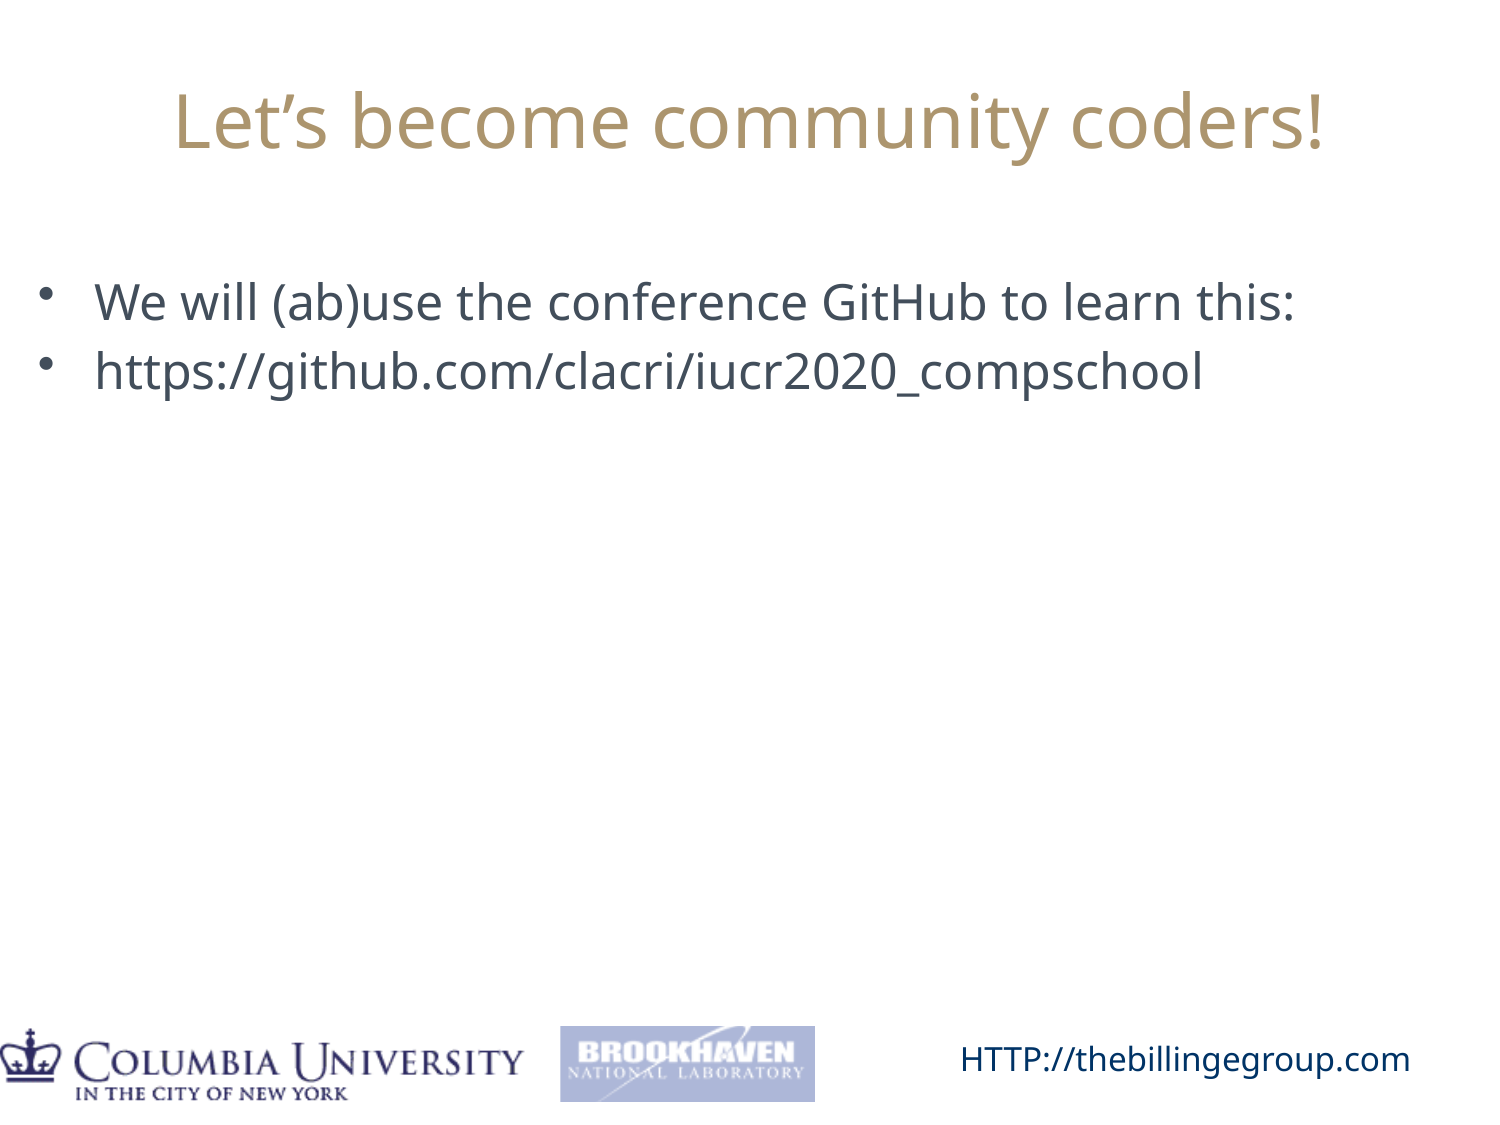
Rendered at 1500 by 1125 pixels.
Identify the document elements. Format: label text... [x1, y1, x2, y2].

picture [0, 1024, 815, 1102]
list We will (ab)use the conference GitHub to learn this: https://github.com/clacri/iucr2020_compschool [22, 262, 1466, 1013]
title Let’s become community coders! [0, 0, 1500, 238]
